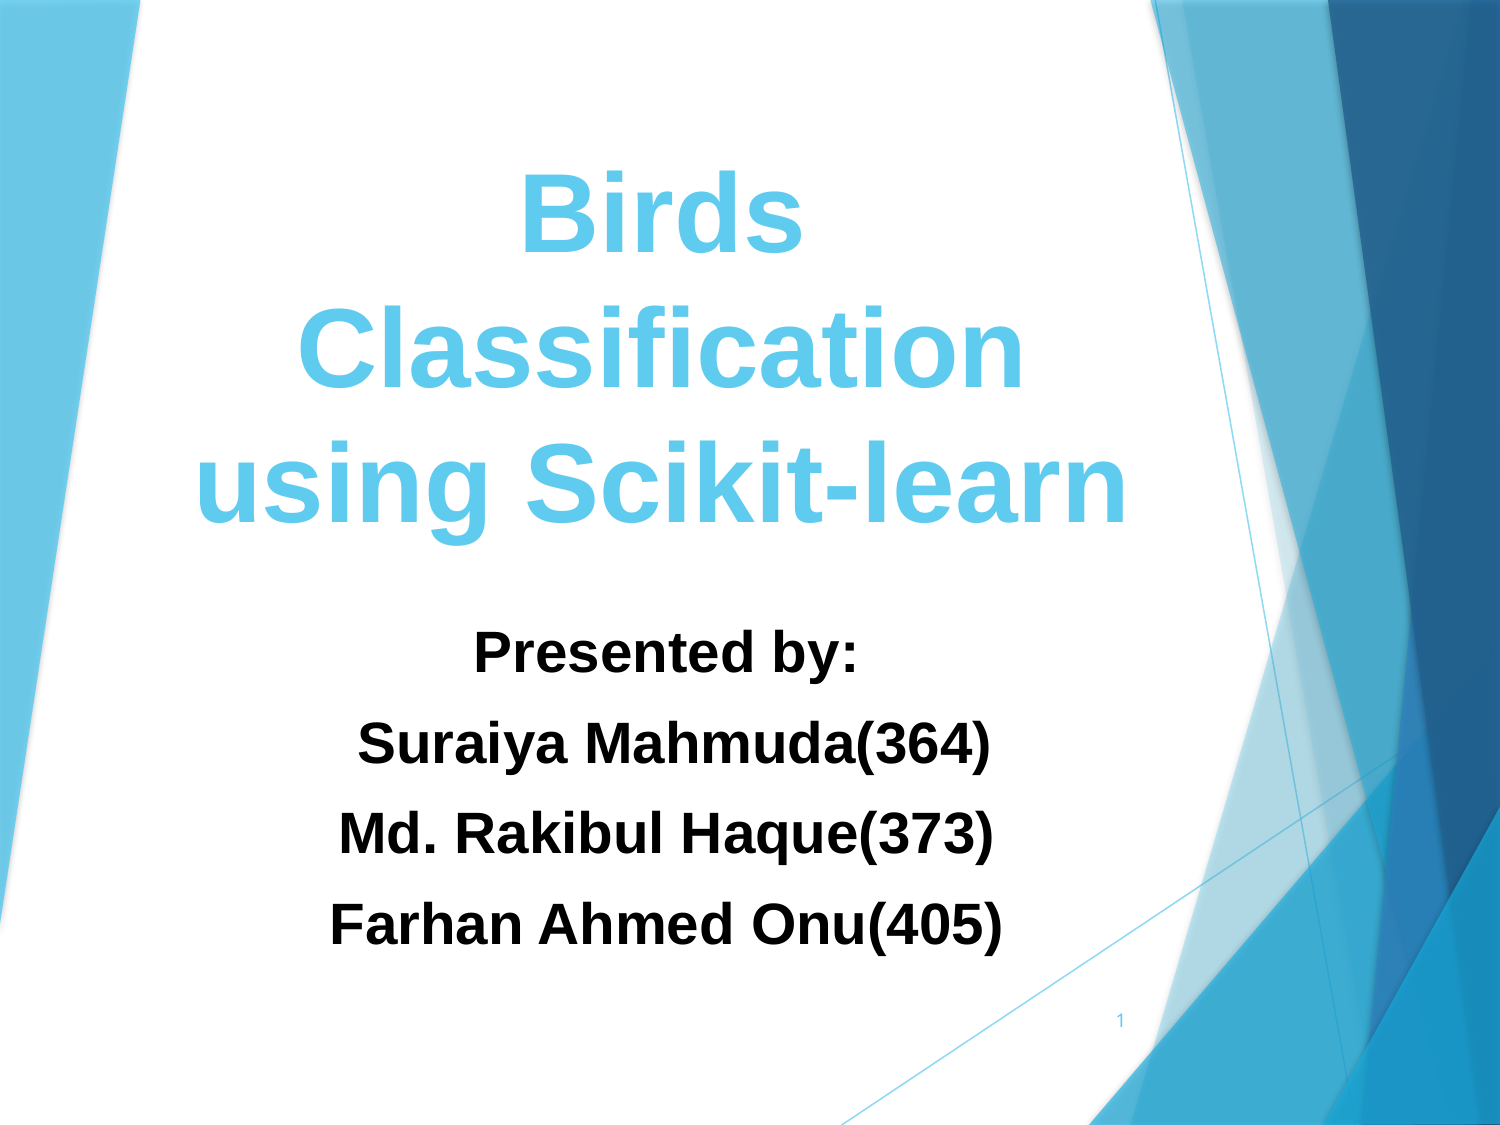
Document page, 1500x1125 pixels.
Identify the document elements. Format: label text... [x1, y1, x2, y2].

slide_number 1 [1057, 991, 1142, 1051]
title Birds Classification using Scikit-learn [135, 87, 1189, 553]
subtitle Presented by: Suraiya Mahmuda(364) Md. Rakibul Haque(373) Farhan Ahmed Onu(405) [259, 606, 1075, 997]
